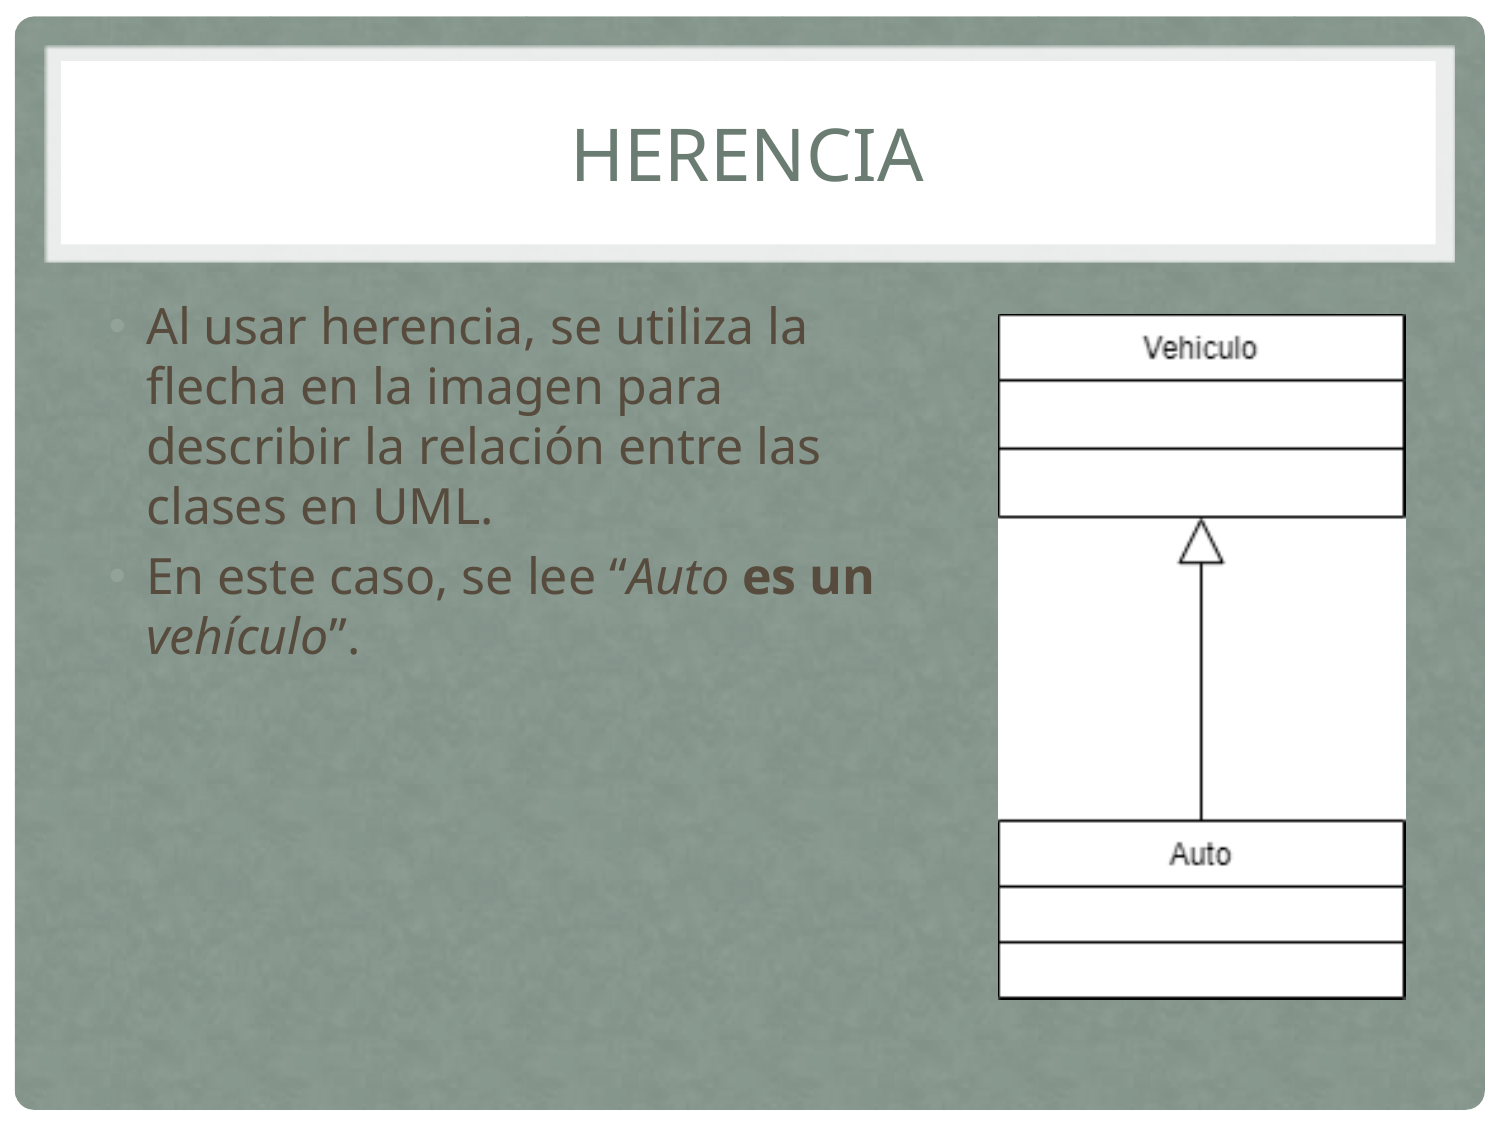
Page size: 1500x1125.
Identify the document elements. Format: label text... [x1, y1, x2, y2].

text_box Al usar herencia, se utiliza la flecha en la imagen para describir la relación entre las clases en UML. En este caso, se lee “Auto es un vehículo”. [74, 287, 951, 1005]
text_box HERENCIA [69, 66, 1425, 238]
picture [14, 16, 1485, 1110]
